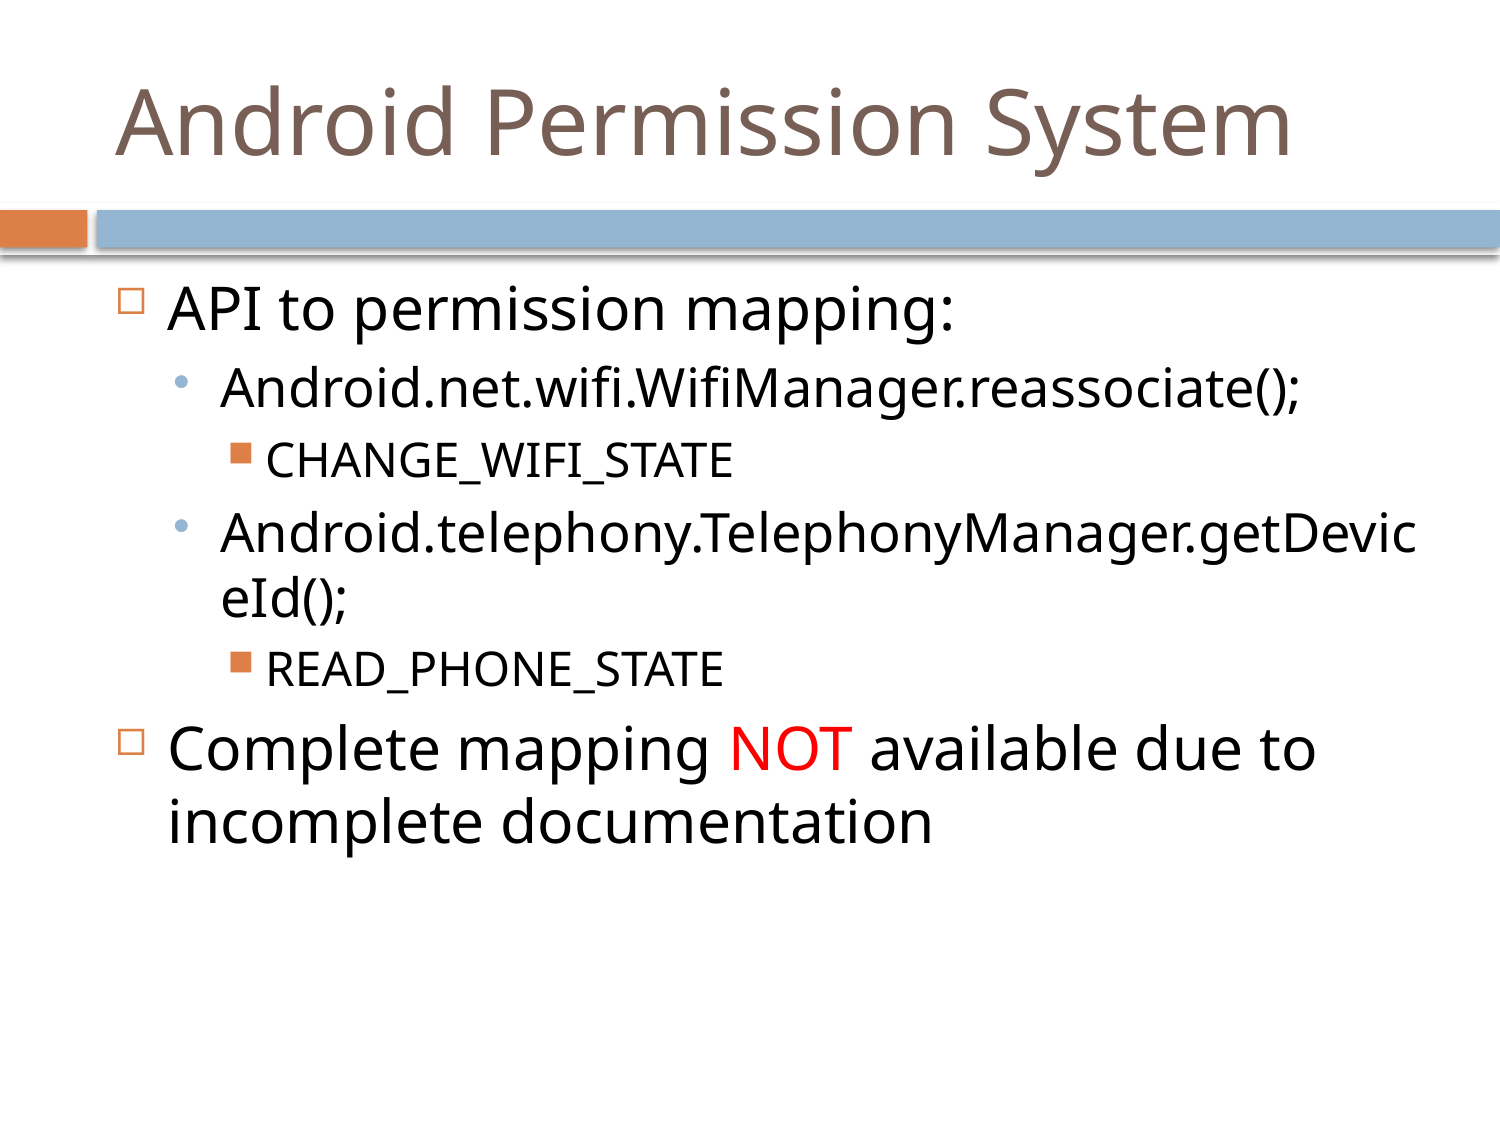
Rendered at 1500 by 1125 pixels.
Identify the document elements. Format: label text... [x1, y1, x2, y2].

title Android Permission System [100, 37, 1438, 200]
list API to permission mapping: Android.net.wifi.WifiManager.reassociate(); CHANGE_WIFI_STATE Android.telephony.TelephonyManager.getDeviceId(); READ_PHONE_STATE Complete mapping NOT available due to incomplete documentation [100, 262, 1438, 1000]
